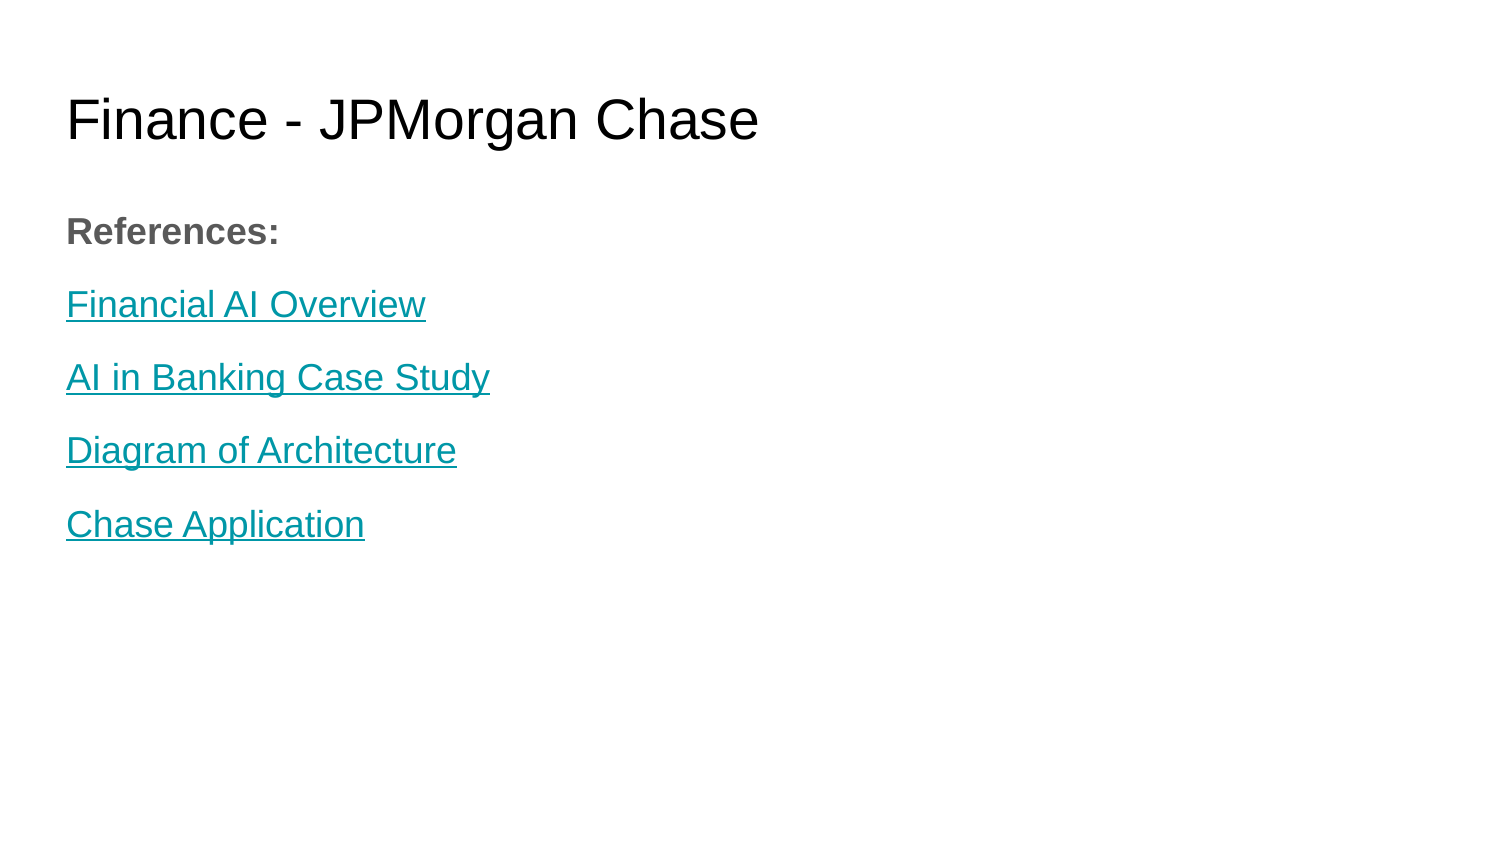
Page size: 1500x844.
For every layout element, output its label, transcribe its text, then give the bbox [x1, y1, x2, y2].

list References: Financial AI Overview AI in Banking Case Study Diagram of Architecture Chase Application [51, 189, 1449, 750]
title Finance - JPMorgan Chase [51, 72, 1449, 167]
